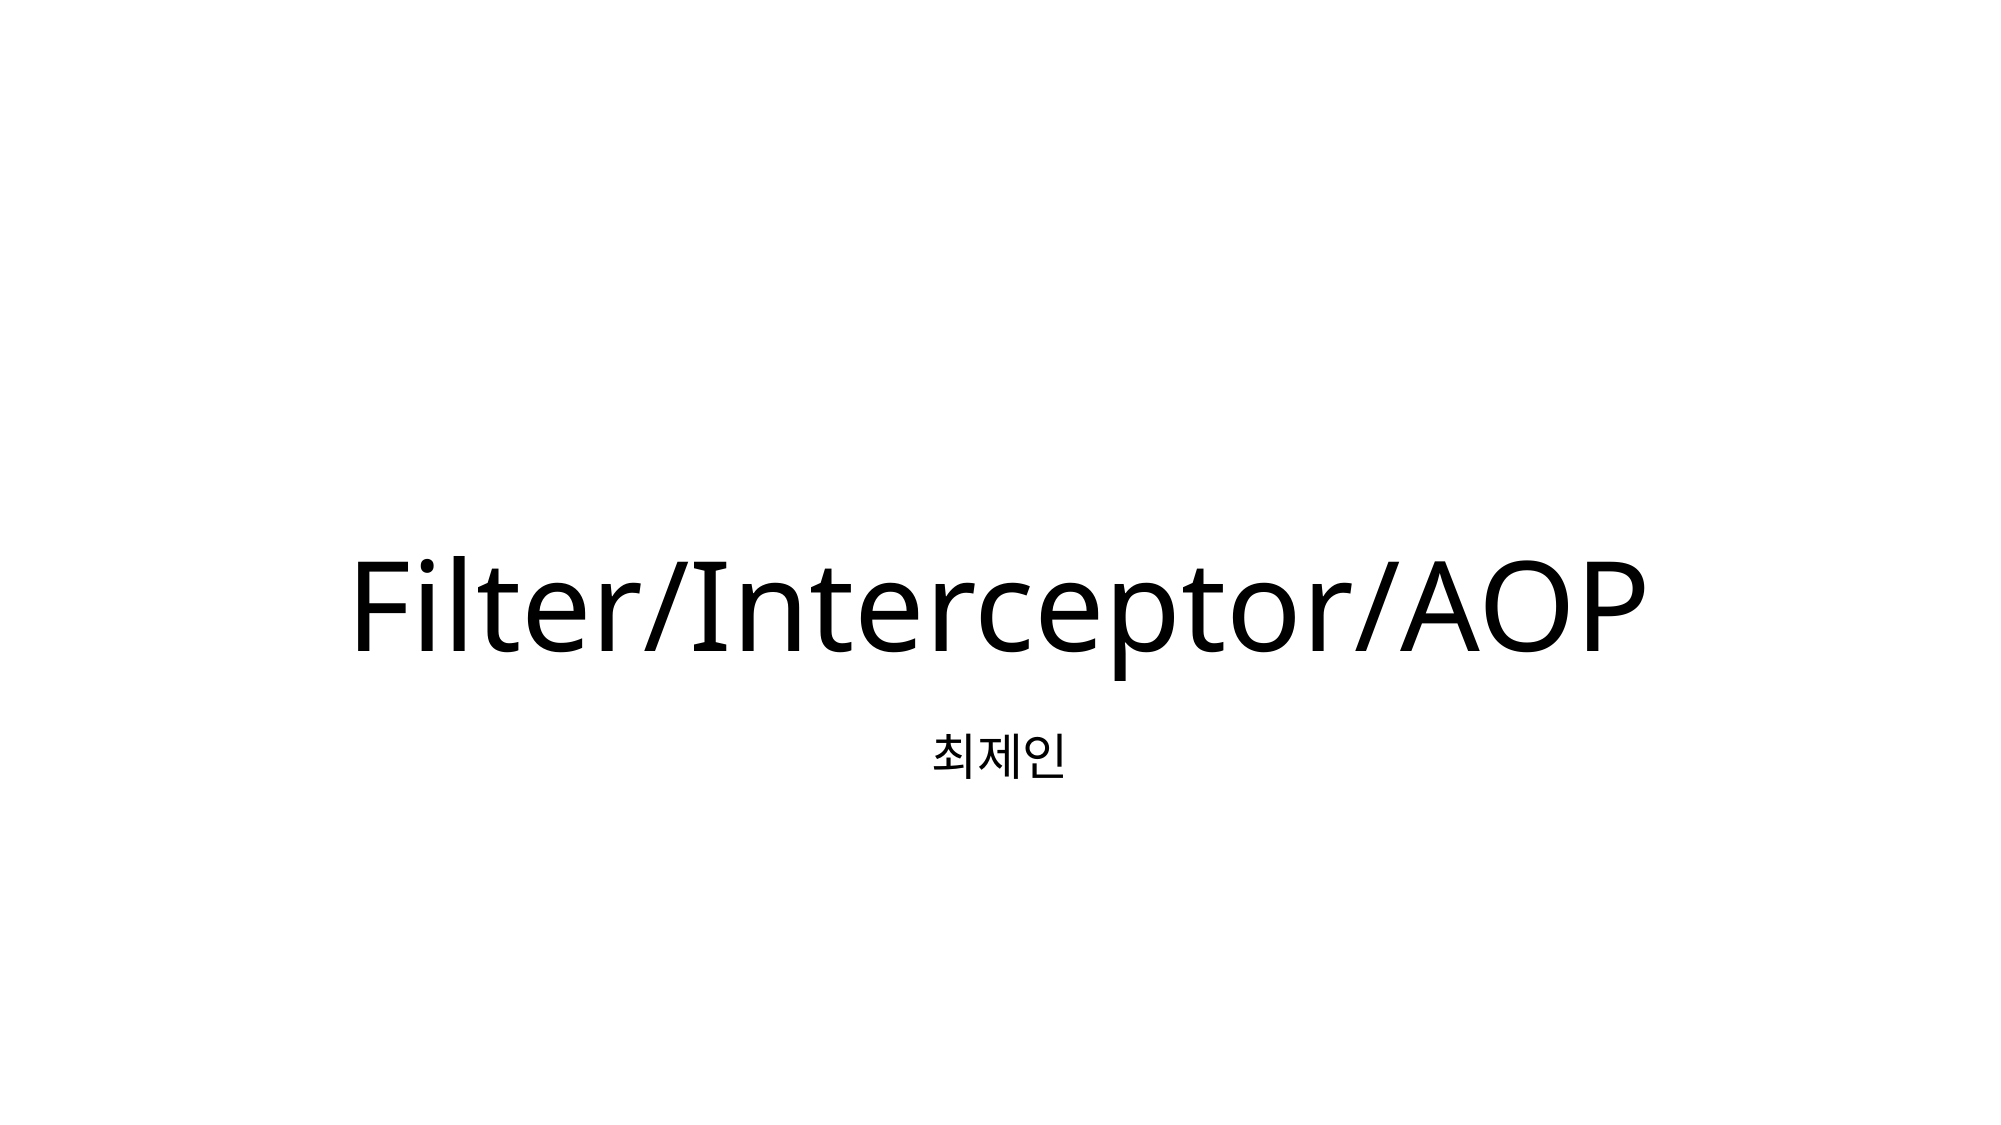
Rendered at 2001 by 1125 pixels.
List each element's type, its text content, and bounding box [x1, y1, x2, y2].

title Filter/Interceptor/AOP [249, 356, 1750, 687]
subtitle 최제인 [249, 724, 1750, 863]
